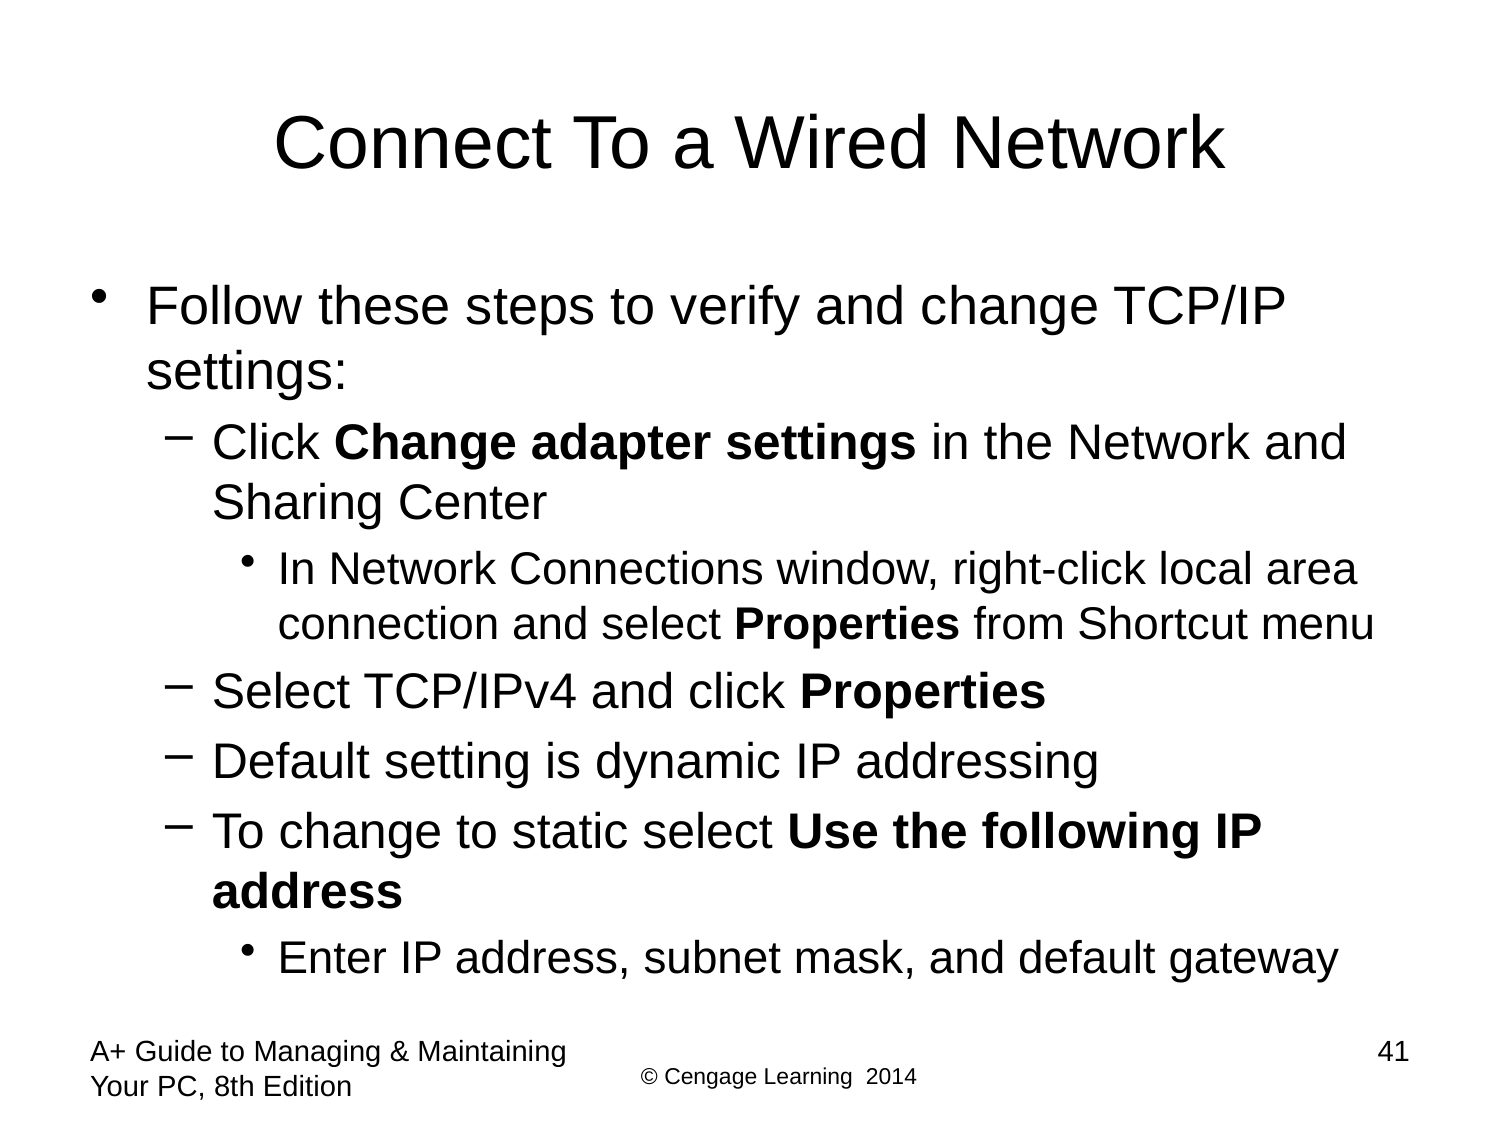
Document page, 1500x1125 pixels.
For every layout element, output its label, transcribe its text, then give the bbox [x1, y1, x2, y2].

footer A+ Guide to Managing & Maintaining Your PC, 8th Edition [74, 1024, 588, 1103]
list Follow these steps to verify and change TCP/IP settings: Click Change adapter settings in the Network and Sharing Center In Network Connections window, right-click local area connection and select Properties from Shortcut menu Select TCP/IPv4 and click Properties Default setting is dynamic IP addressing To change to static select Use the following IP address Enter IP address, subnet mask, and default gateway [75, 262, 1425, 1005]
slide_number 41 [1074, 1024, 1426, 1103]
title Connect To a Wired Network [75, 45, 1425, 233]
